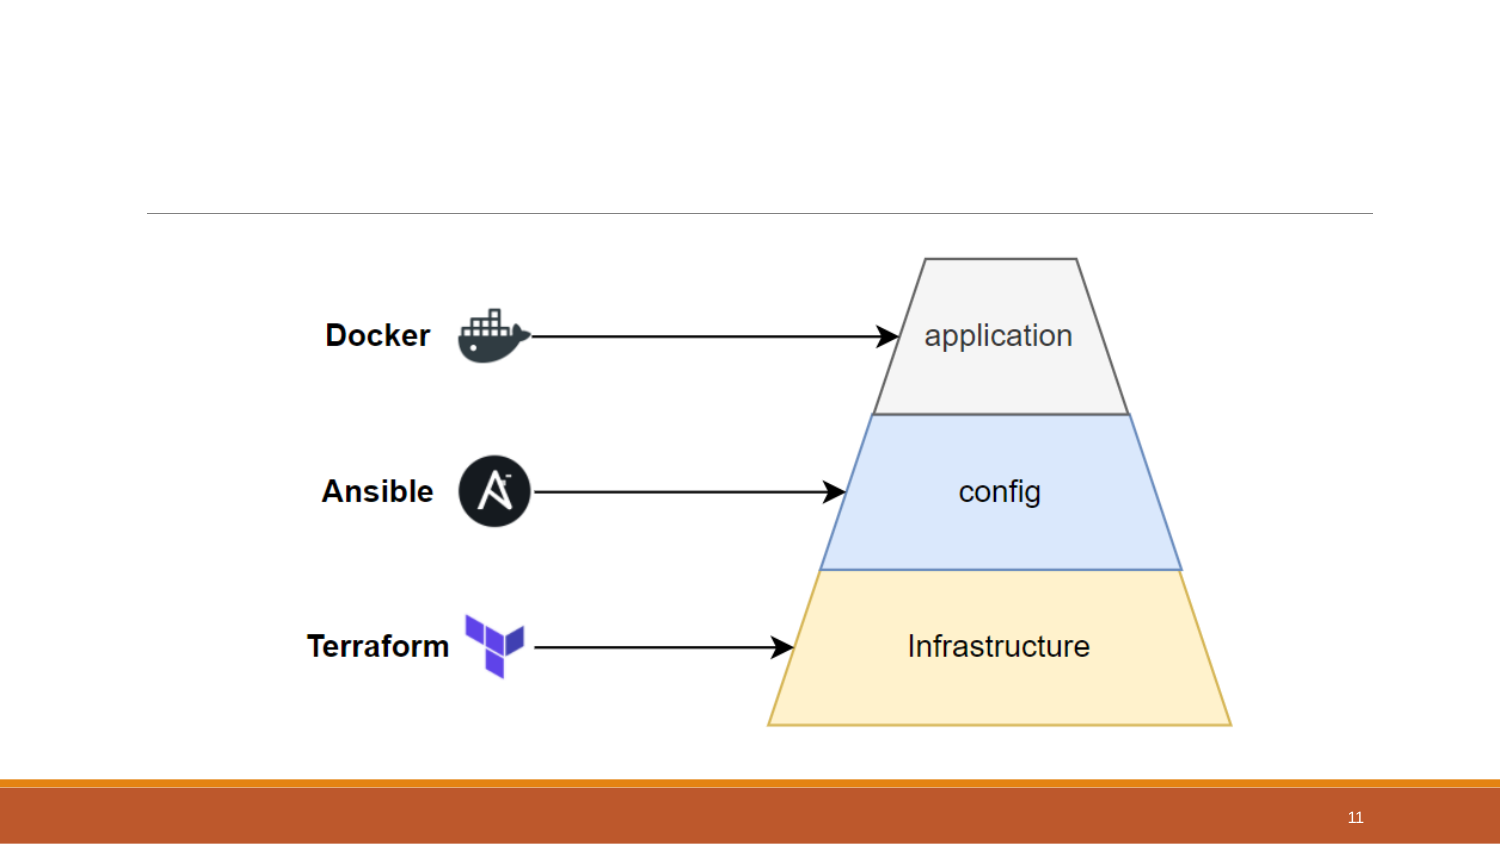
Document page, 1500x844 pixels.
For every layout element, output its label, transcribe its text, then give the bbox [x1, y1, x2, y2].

picture [283, 246, 1252, 746]
slide_number 11 [1218, 794, 1380, 840]
